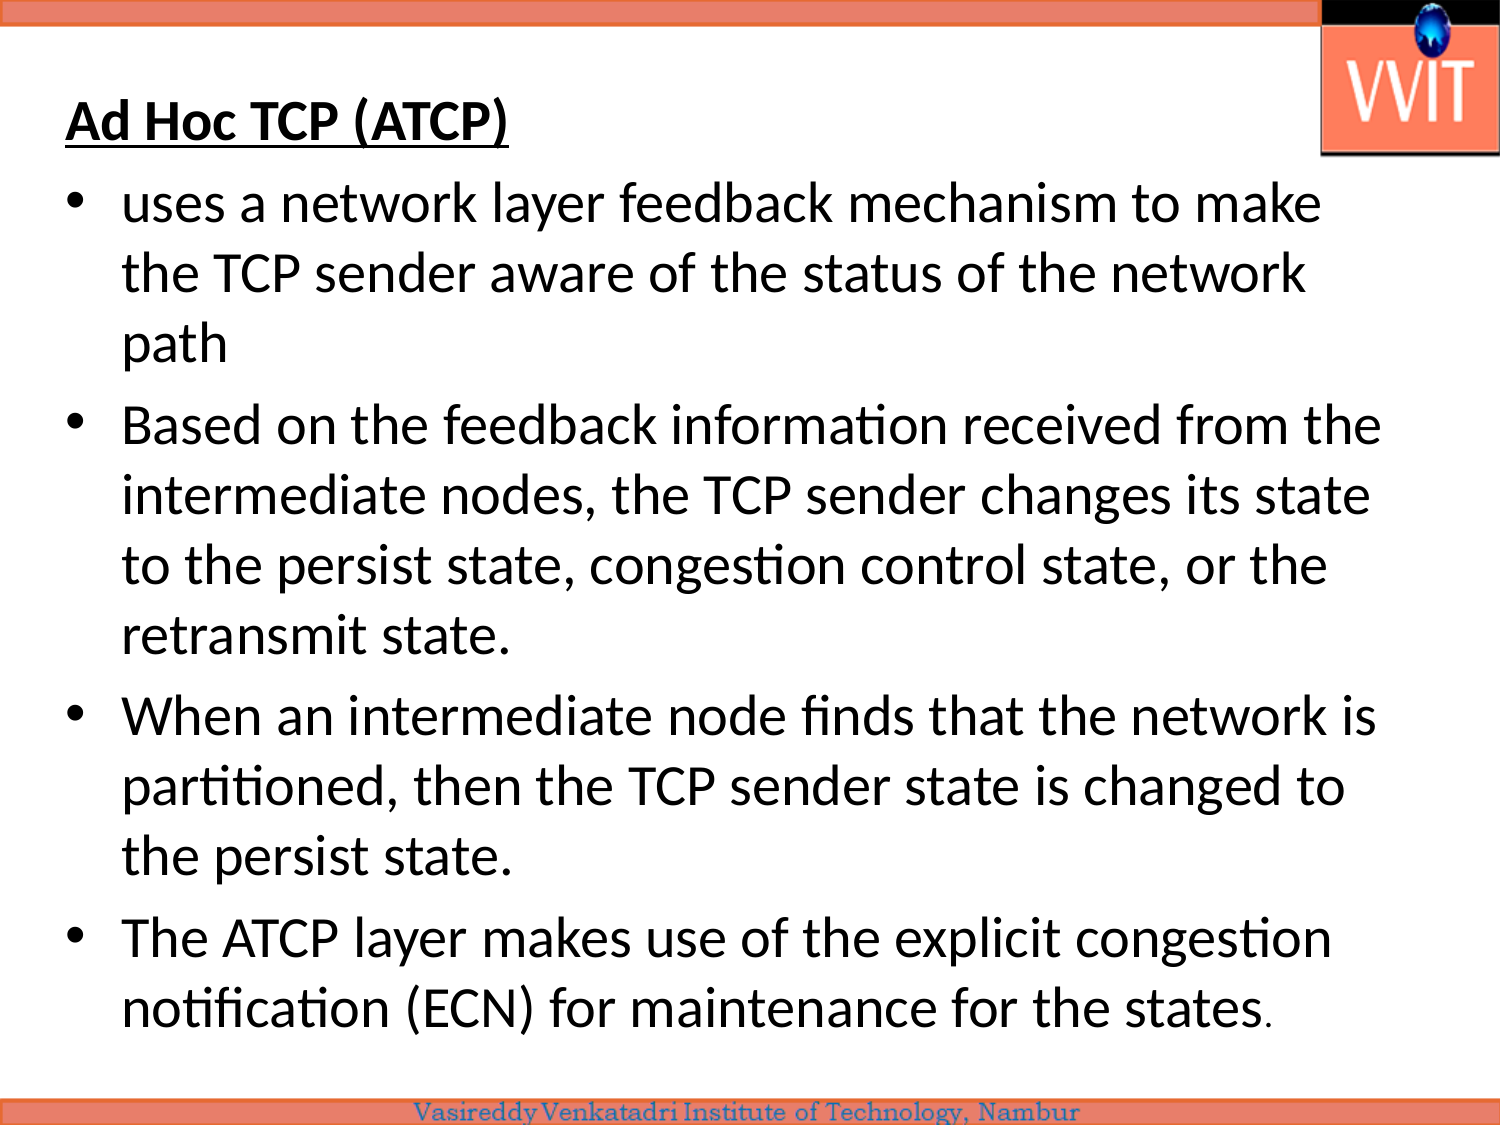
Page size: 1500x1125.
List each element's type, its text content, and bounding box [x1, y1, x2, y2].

list Ad Hoc TCP (ATCP) uses a network layer feedback mechanism to make the TCP sender aware of the status of the network path Based on the feedback information received from the intermediate nodes, the TCP sender changes its state to the persist state, congestion control state, or the retransmit state. When an intermediate node finds that the network is partitioned, then the TCP sender state is changed to the persist state. The ATCP layer makes use of the explicit congestion notification (ECN) for maintenance for the states. [50, 75, 1400, 913]
picture [0, 0, 1500, 1125]
